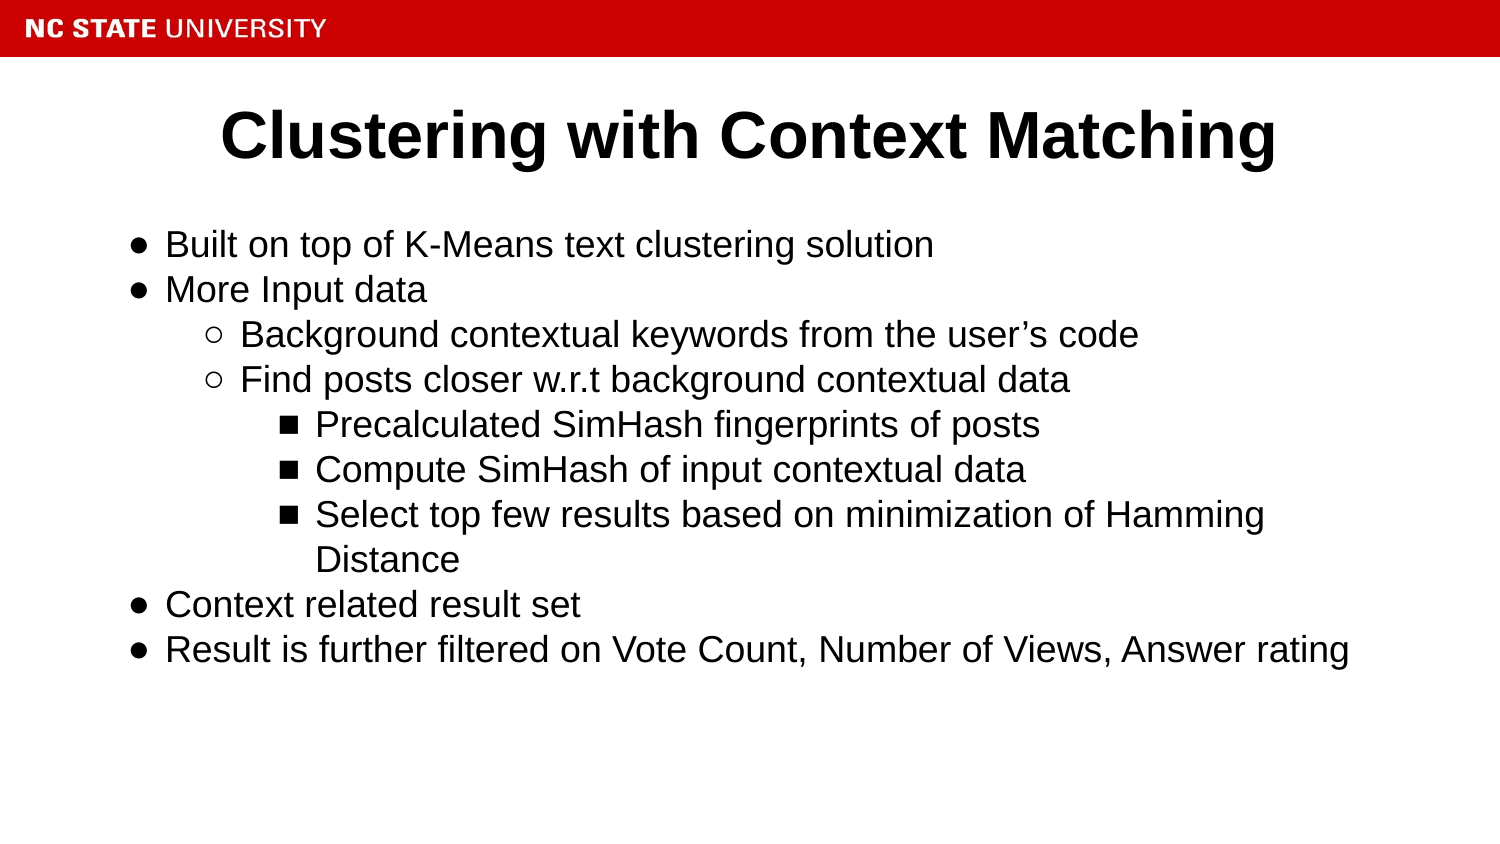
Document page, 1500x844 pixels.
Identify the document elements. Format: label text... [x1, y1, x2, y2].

list Built on top of K-Means text clustering solution More Input data Background contextual keywords from the user’s code Find posts closer w.r.t background contextual data Precalculated SimHash fingerprints of posts Compute SimHash of input contextual data Select top few results based on minimization of Hamming Distance Context related result set Result is further filtered on Vote Count, Number of Views, Answer rating [75, 205, 1425, 754]
picture [0, 0, 1500, 57]
title Clustering with Context Matching [75, 66, 1425, 198]
